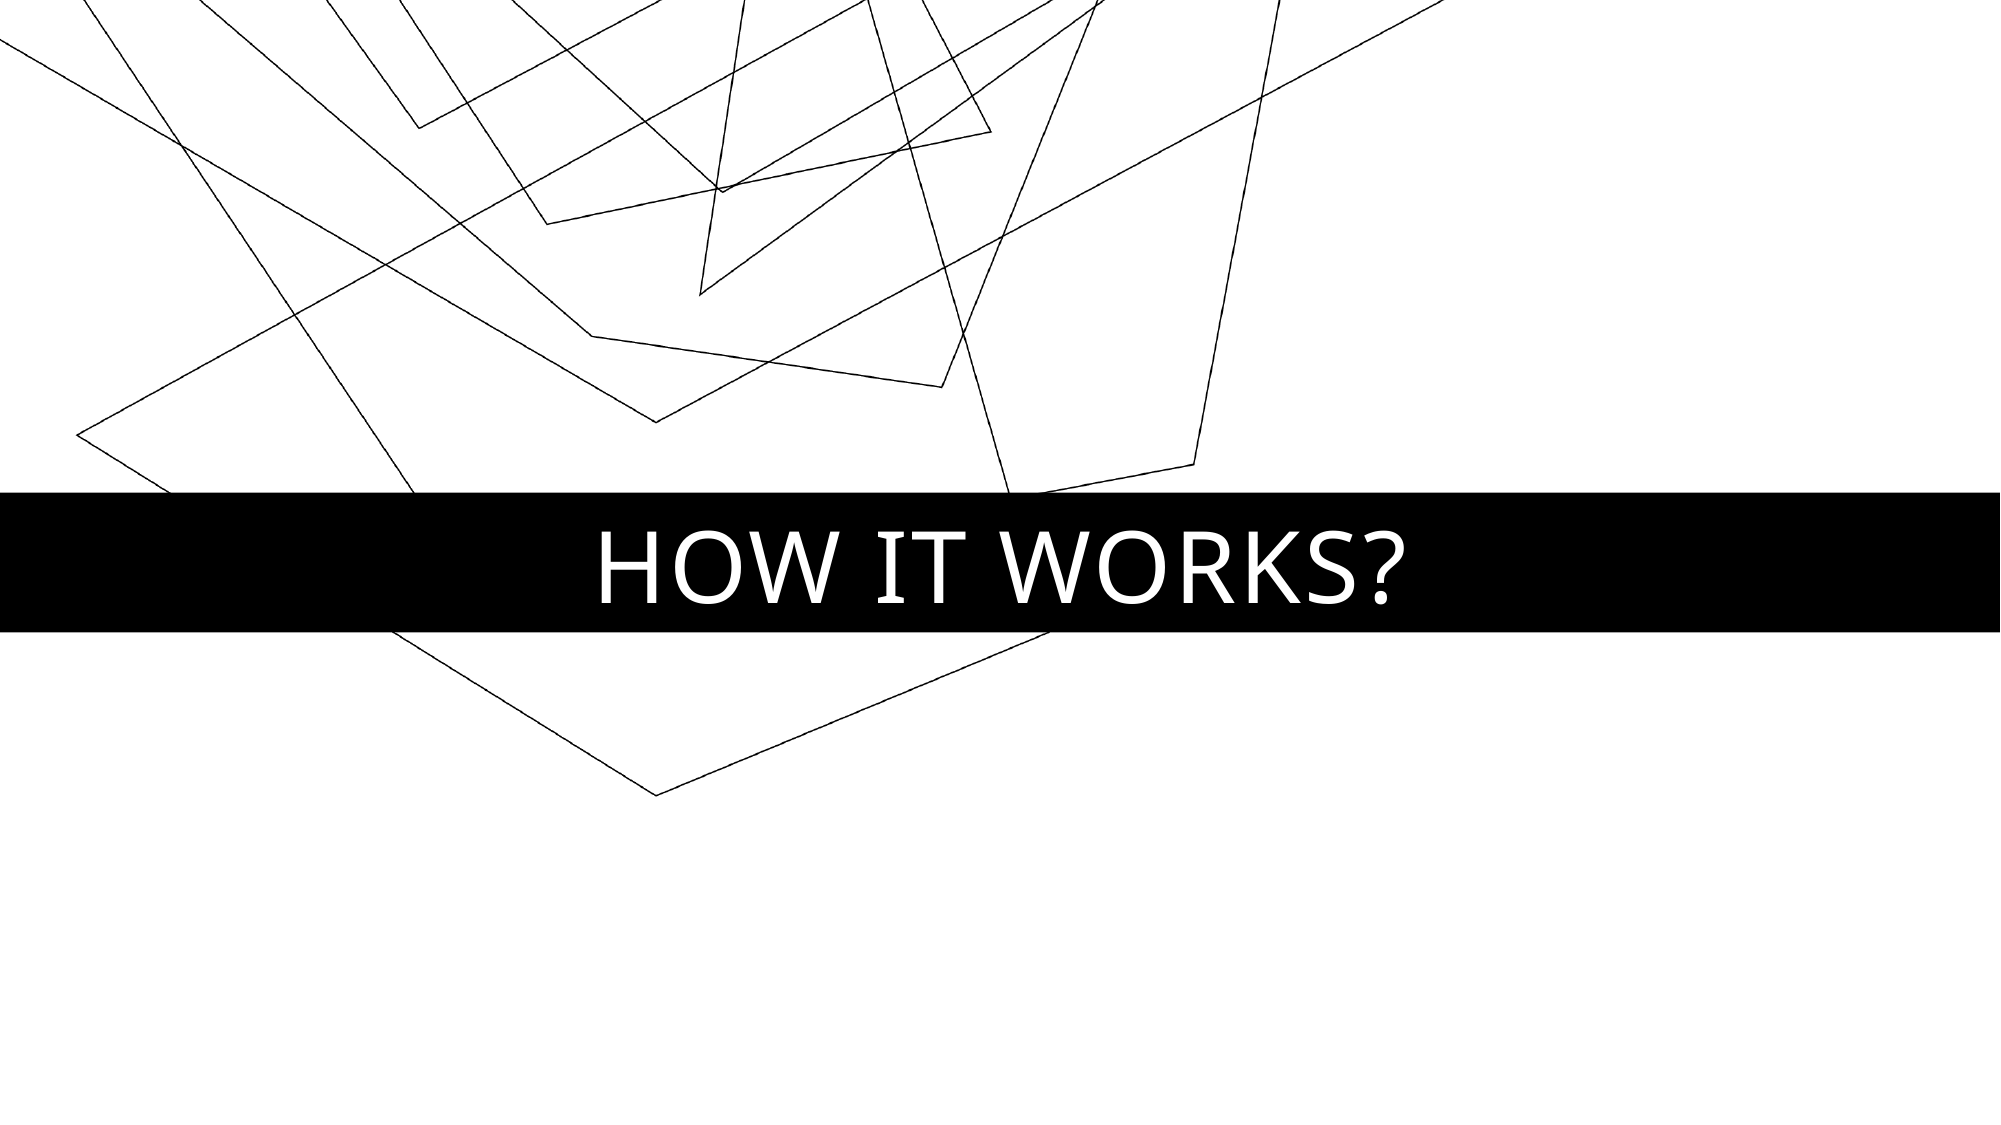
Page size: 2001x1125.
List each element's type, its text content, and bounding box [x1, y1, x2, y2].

picture [0, 0, 1557, 492]
picture [0, 633, 1557, 830]
text_box How it works? [0, 492, 2000, 633]
